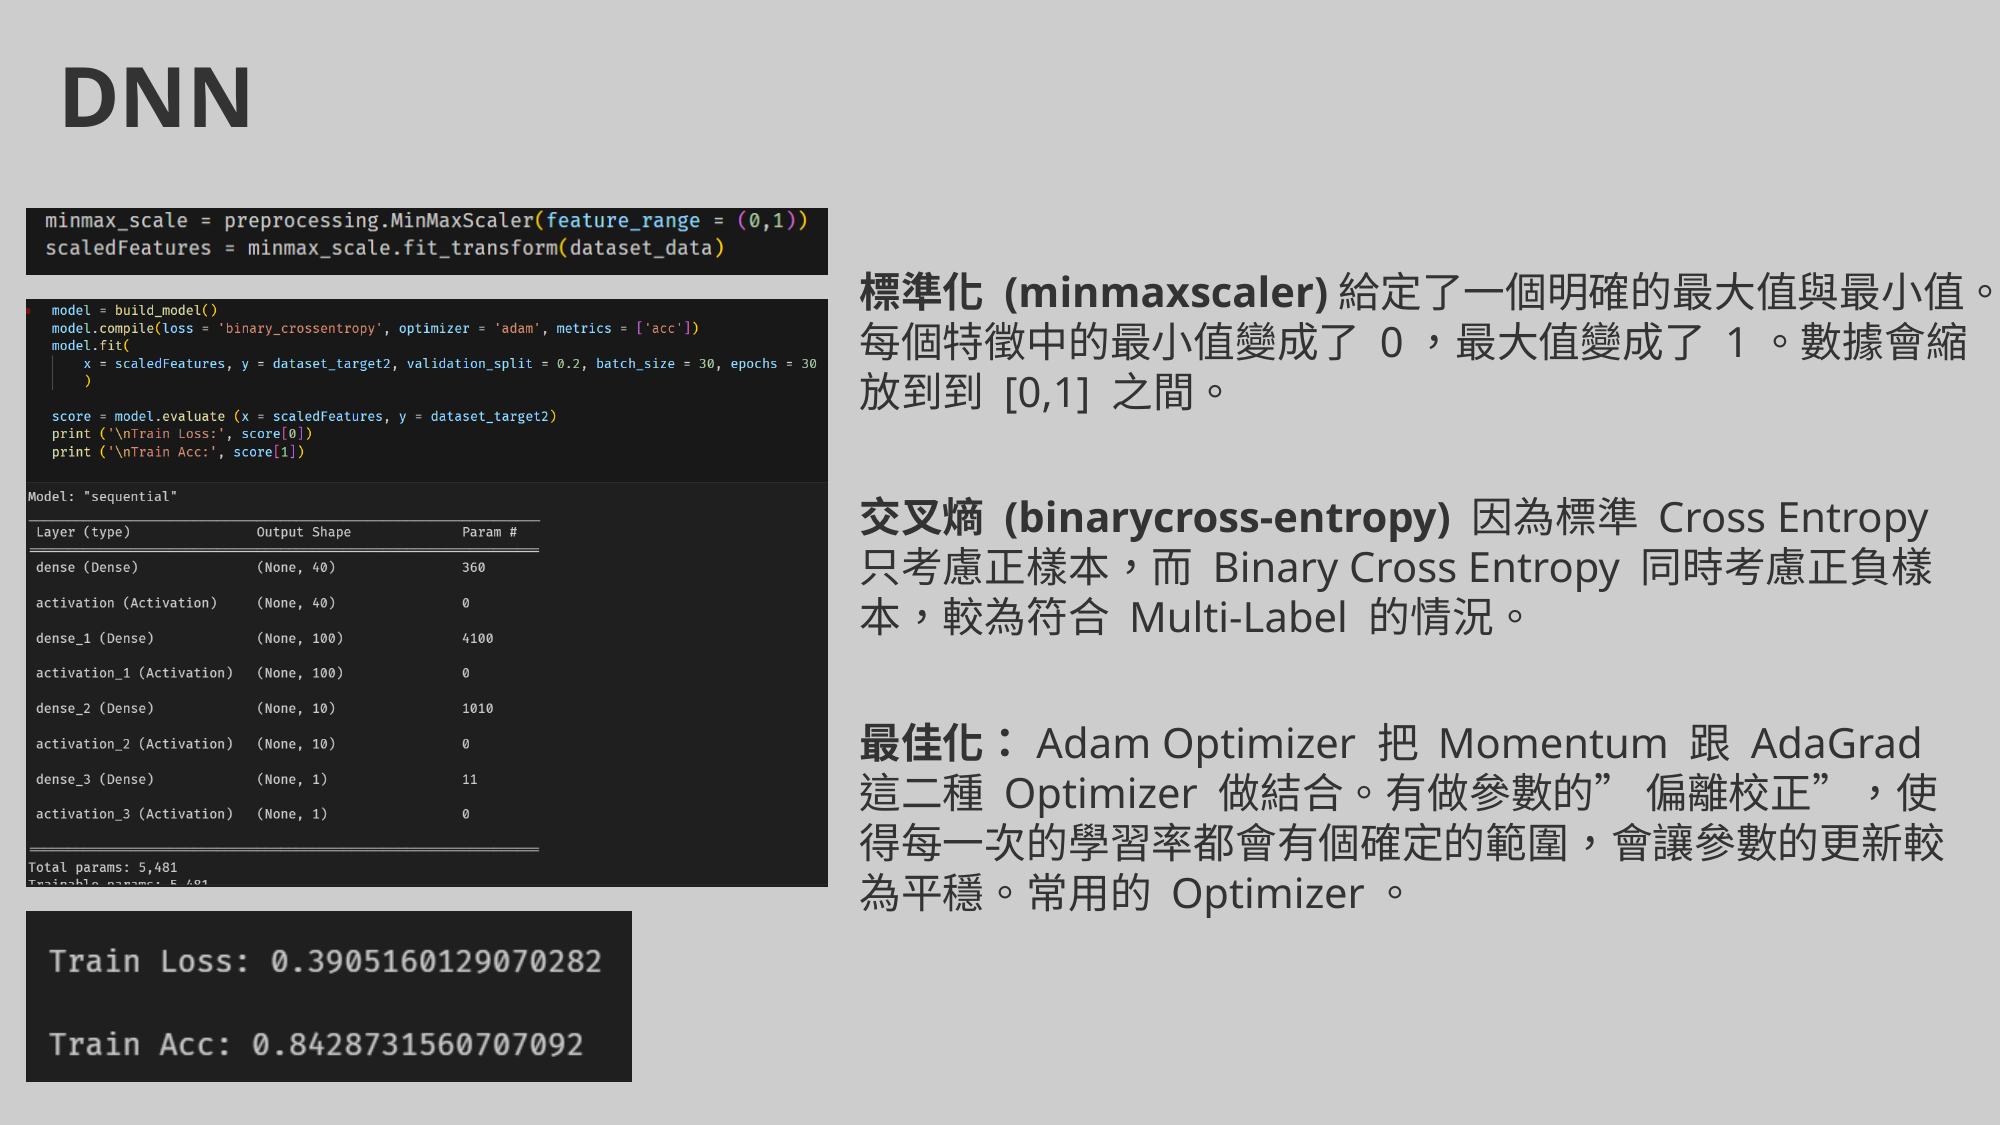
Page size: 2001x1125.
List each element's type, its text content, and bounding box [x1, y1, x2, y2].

text_box 標準化 (minmaxscaler)給定了一個明確的最大值與最小值。每個特徵中的最小值變成了 0，最大值變成了 1。數據會縮放到到 [0,1] 之間。 交叉熵 (binarycross-entropy) 因為標準 Cross Entropy 只考慮正樣本，而 Binary Cross Entropy 同時考慮正負樣本，較為符合 Multi-Label 的情況。 最佳化：Adam Optimizer 把 Momentum 跟 AdaGrad 這二種 Optimizer 做結合。有做參數的” 偏離校正”，使得每一次的學習率都會有個確定的範圍，會讓參數的更新較為平穩。常用的 Optimizer。 [844, 258, 1988, 924]
picture [26, 911, 632, 1082]
picture [26, 299, 828, 887]
picture [26, 208, 828, 275]
title DNN [43, 32, 1000, 154]
